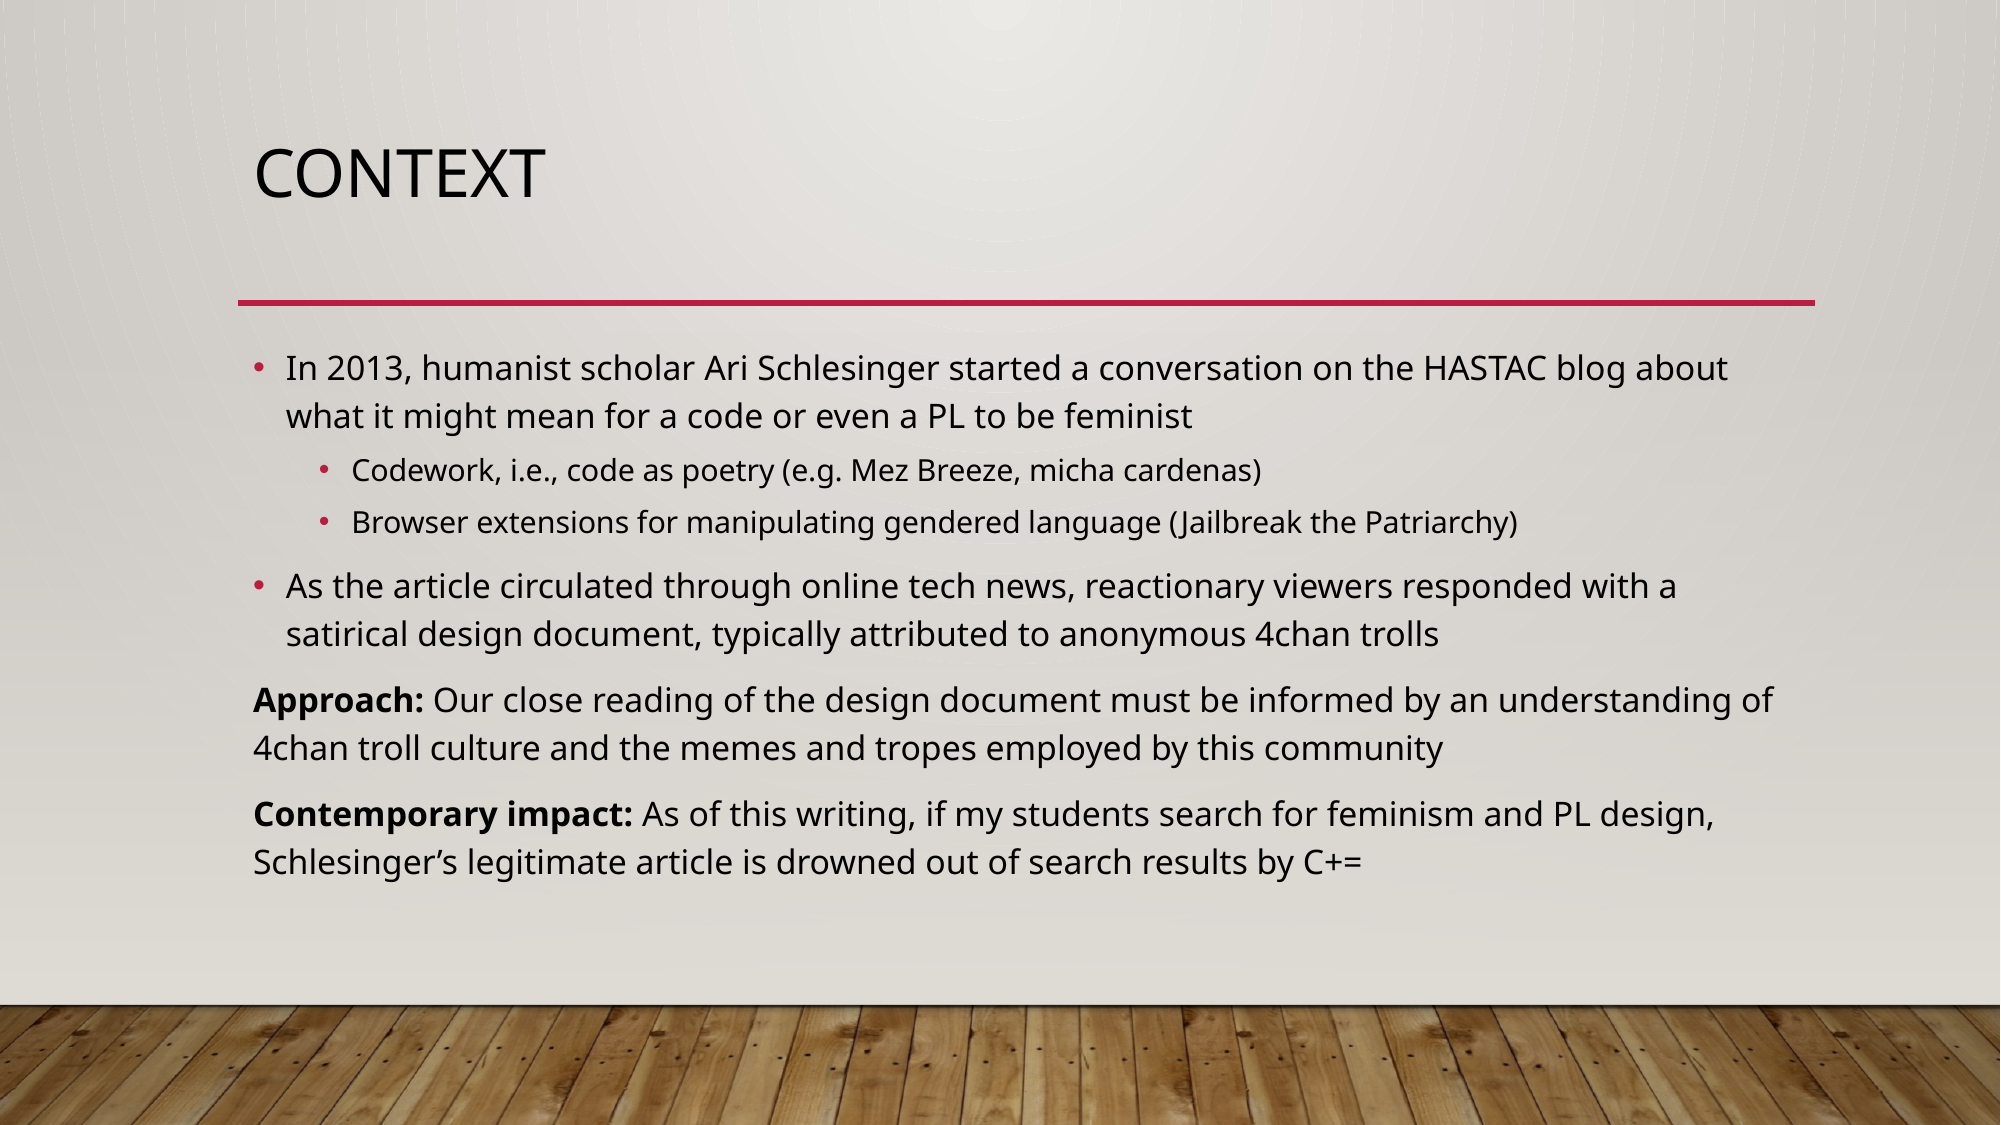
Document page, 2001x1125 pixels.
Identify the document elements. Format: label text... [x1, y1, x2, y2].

title context [238, 131, 1814, 305]
picture [0, 1005, 2000, 1125]
list In 2013, humanist scholar Ari Schlesinger started a conversation on the HASTAC blog about what it might mean for a code or even a PL to be feminist Codework, i.e., code as poetry (e.g. Mez Breeze, micha cardenas) Browser extensions for manipulating gendered language (Jailbreak the Patriarchy) As the article circulated through online tech news, reactionary viewers responded with a satirical design document, typically attributed to anonymous 4chan trolls Approach: Our close reading of the design document must be informed by an understanding of 4chan troll culture and the memes and tropes employed by this community Contemporary impact: As of this writing, if my students search for feminism and PL design, Schlesinger’s legitimate article is drowned out of search results by C+= [238, 330, 1814, 897]
